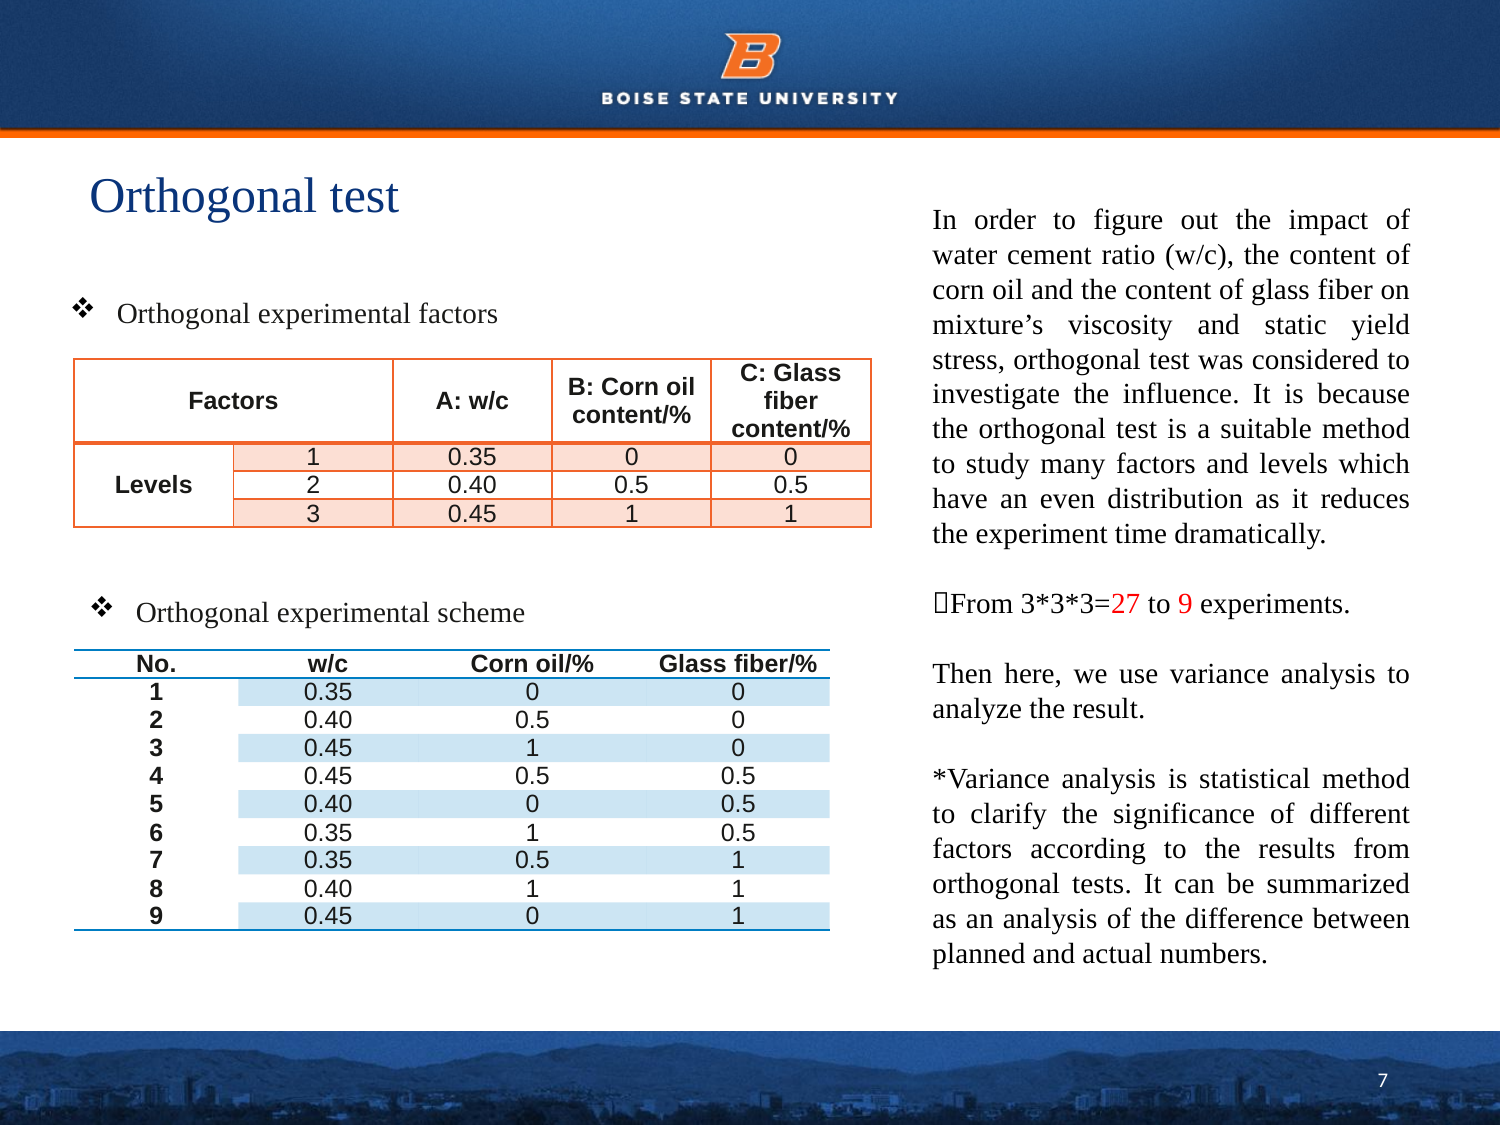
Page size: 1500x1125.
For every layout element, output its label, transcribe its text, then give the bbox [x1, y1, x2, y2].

table_cell 0 [553, 445, 710, 470]
table_cell 2 [234, 472, 392, 498]
table_cell 0.40 [238, 790, 418, 818]
table_cell 0.5 [712, 472, 870, 498]
table_cell 0.45 [238, 762, 418, 790]
table_cell 0 [647, 706, 830, 734]
text_box In order to figure out the impact of water cement ratio (w/c), the content of corn oil and the content of glass fiber on mixture’s viscosity and static yield stress, orthogonal test was considered to investigate the influence. It is because the orthogonal test is a suitable method to study many factors and levels which have an even distribution as it reduces the experiment time dramatically. From 3*3*3=27 to 9 experiments. Then here, we use variance analysis to analyze the result. *Variance analysis is statistical method to clarify the significance of different factors according to the results from orthogonal tests. It can be summarized as an analysis of the difference between planned and actual numbers. [917, 192, 1426, 977]
table_cell 0.5 [647, 818, 830, 846]
table_cell 1 [712, 500, 870, 526]
table_cell 0.40 [238, 874, 418, 902]
table_cell 1 [234, 445, 392, 470]
table_cell 4 [74, 762, 238, 790]
table_header Factors [75, 360, 392, 441]
table_cell 1 [418, 874, 647, 902]
table_cell 3 [74, 734, 238, 762]
table_cell 1 [418, 734, 647, 762]
table_cell 0.40 [238, 706, 418, 734]
text_box Orthogonal experimental scheme [74, 585, 825, 636]
table_cell 0.35 [238, 818, 418, 846]
table_cell Levels [75, 445, 233, 526]
table_cell 0.5 [647, 762, 830, 790]
title Orthogonal test [74, 133, 431, 252]
table_cell 7 [74, 846, 238, 874]
table_header Corn oil/% [418, 651, 647, 677]
table_header A: w/c [394, 360, 551, 441]
text_box Orthogonal experimental factors [55, 286, 806, 337]
table_cell 0.35 [238, 846, 418, 874]
table_cell 5 [74, 790, 238, 818]
table_cell 0 [647, 679, 830, 706]
table_header No. [74, 651, 238, 677]
table_cell 1 [647, 874, 830, 902]
table_cell 1 [74, 679, 238, 706]
table_cell 0.5 [418, 846, 647, 874]
table_cell 3 [234, 500, 392, 526]
table_cell 1 [647, 902, 830, 929]
table_cell 0.5 [647, 790, 830, 818]
table_header w/c [238, 651, 418, 677]
table_cell 8 [74, 874, 238, 902]
table_cell 1 [553, 500, 710, 526]
table_cell 0 [647, 734, 830, 762]
table_cell 0.45 [238, 902, 418, 929]
picture [0, 1031, 1500, 1125]
table_cell 6 [74, 818, 238, 846]
table_cell 0 [712, 445, 870, 470]
table_header Glass fiber/% [647, 651, 830, 677]
table_cell 1 [647, 846, 830, 874]
table_header C: Glass fiber content/% [712, 360, 870, 441]
table_cell 0.35 [238, 679, 418, 706]
table_cell 0 [418, 679, 647, 706]
table_cell 0.40 [394, 472, 551, 498]
table_cell 1 [418, 818, 647, 846]
table_cell 0.45 [238, 734, 418, 762]
table_cell 0.5 [418, 706, 647, 734]
table_cell 9 [74, 902, 238, 929]
table_cell 0.5 [418, 762, 647, 790]
table_cell 0 [418, 902, 647, 929]
table_cell 2 [74, 706, 238, 734]
table_header B: Corn oil content/% [553, 360, 710, 441]
table_cell 0.35 [394, 445, 551, 470]
picture [0, 0, 1500, 138]
table_cell 0 [418, 790, 647, 818]
table_cell 0.45 [394, 500, 551, 526]
table_cell 0.5 [553, 472, 710, 498]
